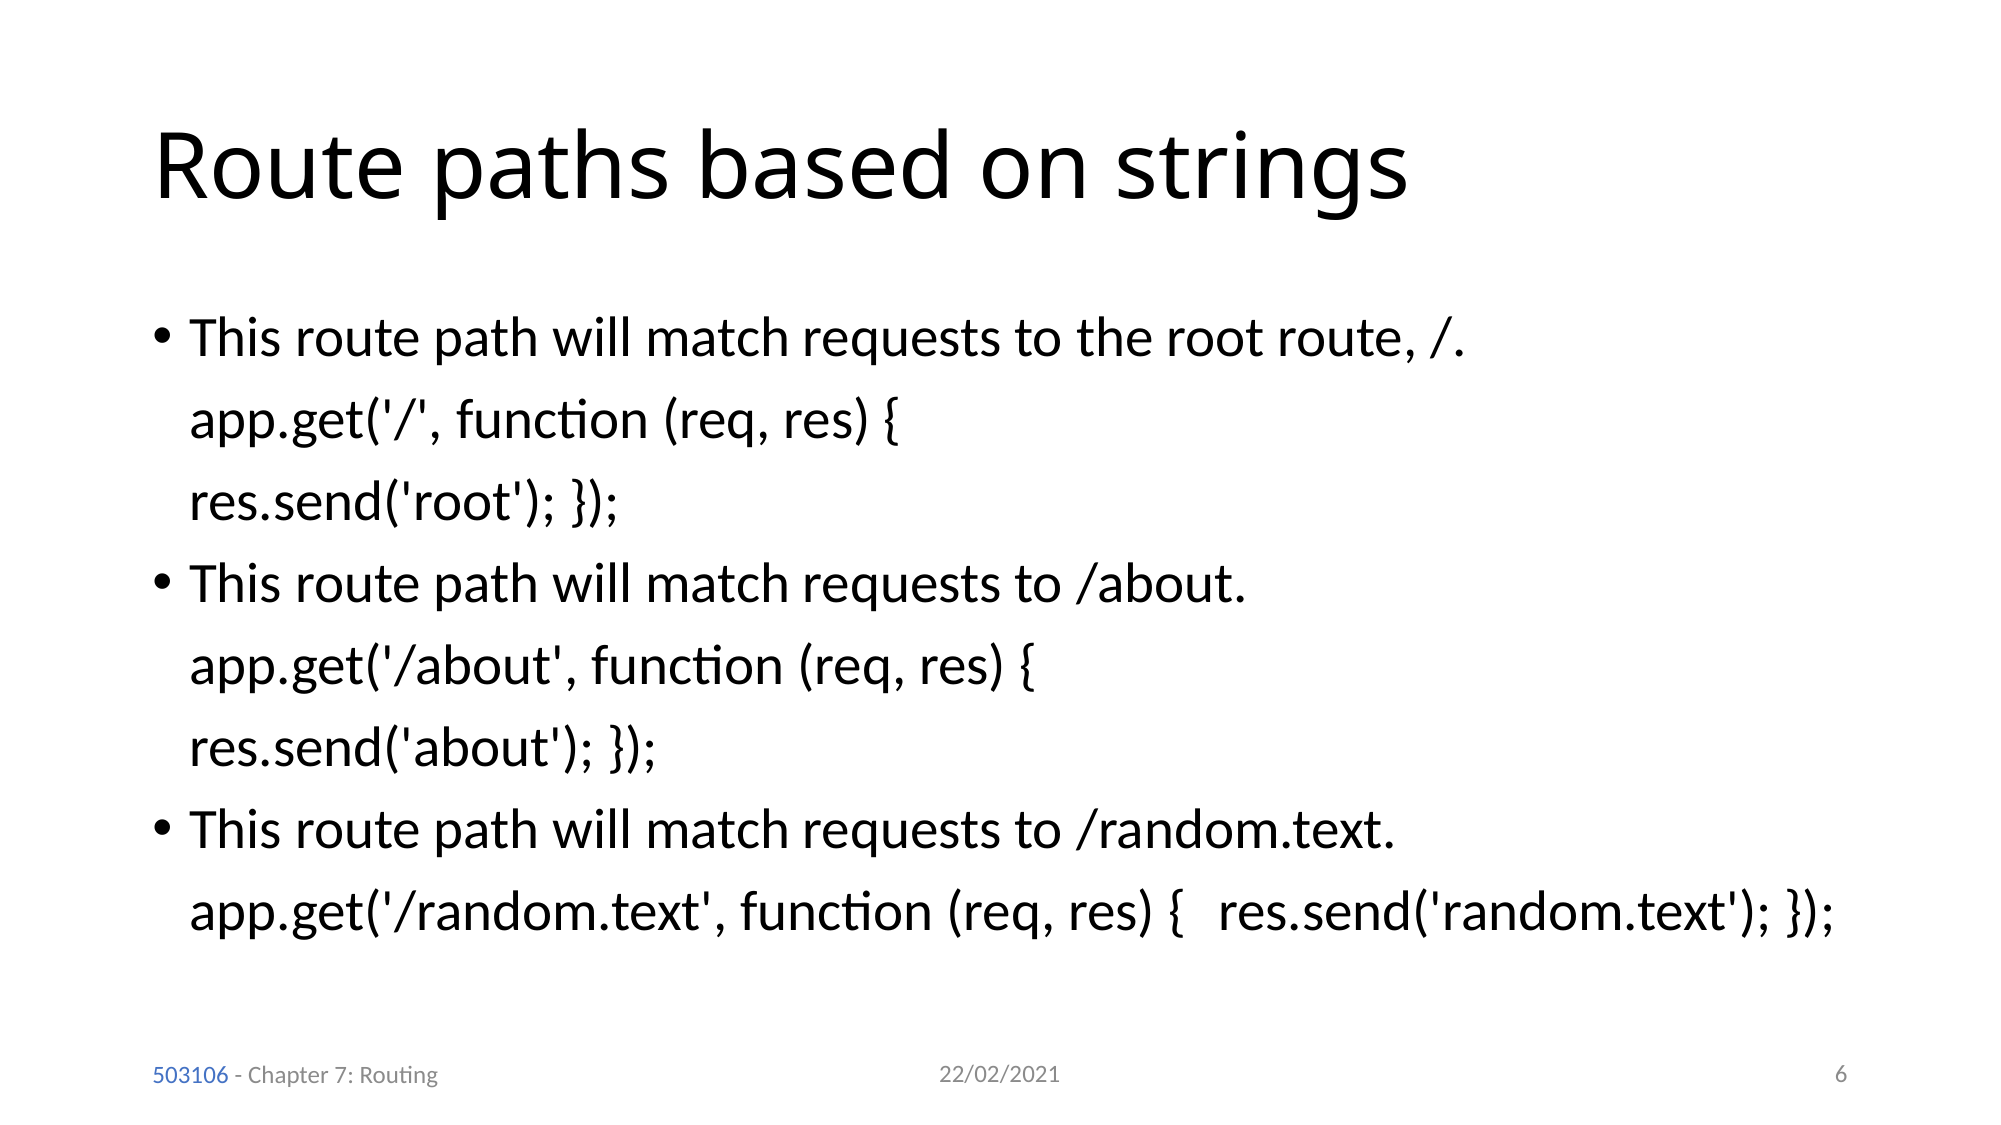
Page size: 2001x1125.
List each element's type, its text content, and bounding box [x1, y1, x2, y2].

title Route paths based on strings [137, 59, 1863, 278]
slide_number 6 [1412, 1042, 1863, 1103]
footer 22/02/2021 [662, 1042, 1338, 1103]
list This route path will match requests to the root route, /. app.get('/', function (req, res) { res.send('root'); }); This route path will match requests to /about. app.get('/about', function (req, res) { res.send('about'); }); This route path will match requests to /random.text. app.get('/random.text', function (req, res) { res.send('random.text'); }); [137, 299, 1863, 1014]
